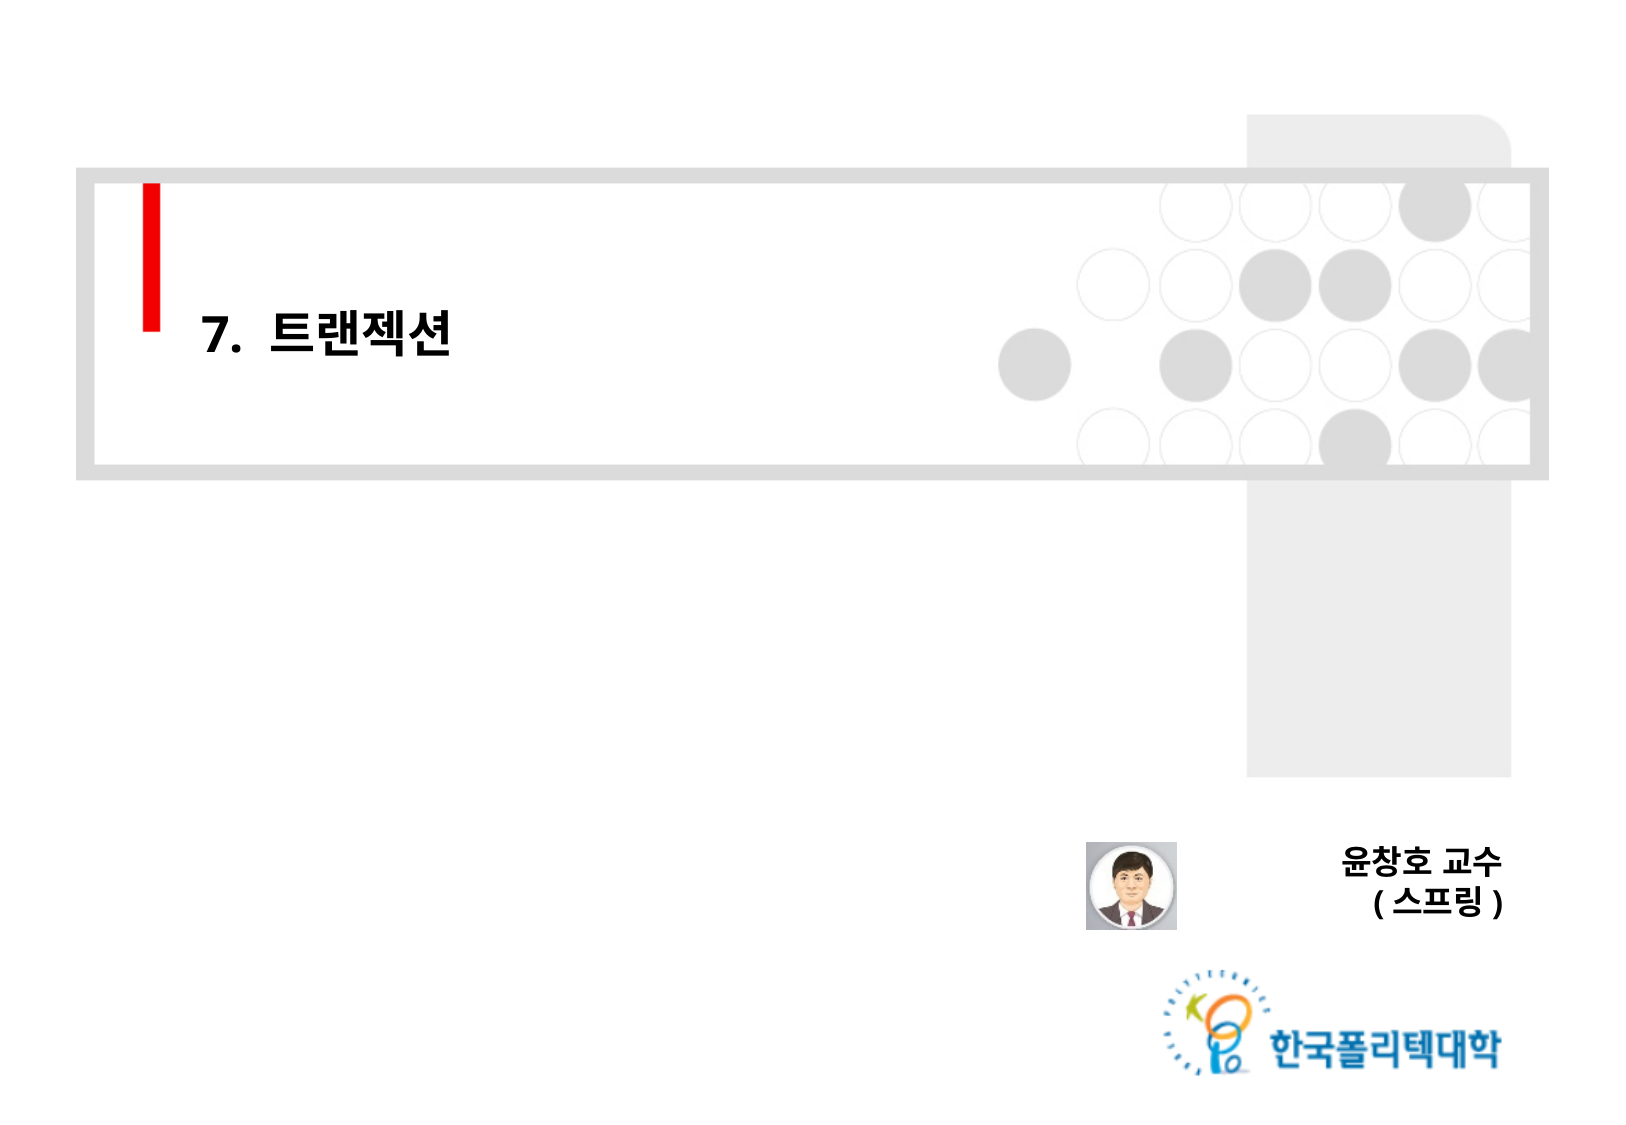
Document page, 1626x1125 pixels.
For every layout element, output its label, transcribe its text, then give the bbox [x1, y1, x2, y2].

text_box 윤창호 교수 (스프링) [949, 834, 1518, 929]
title 7. 트랜젝션 [186, 219, 1507, 433]
picture [76, 7, 1549, 1090]
